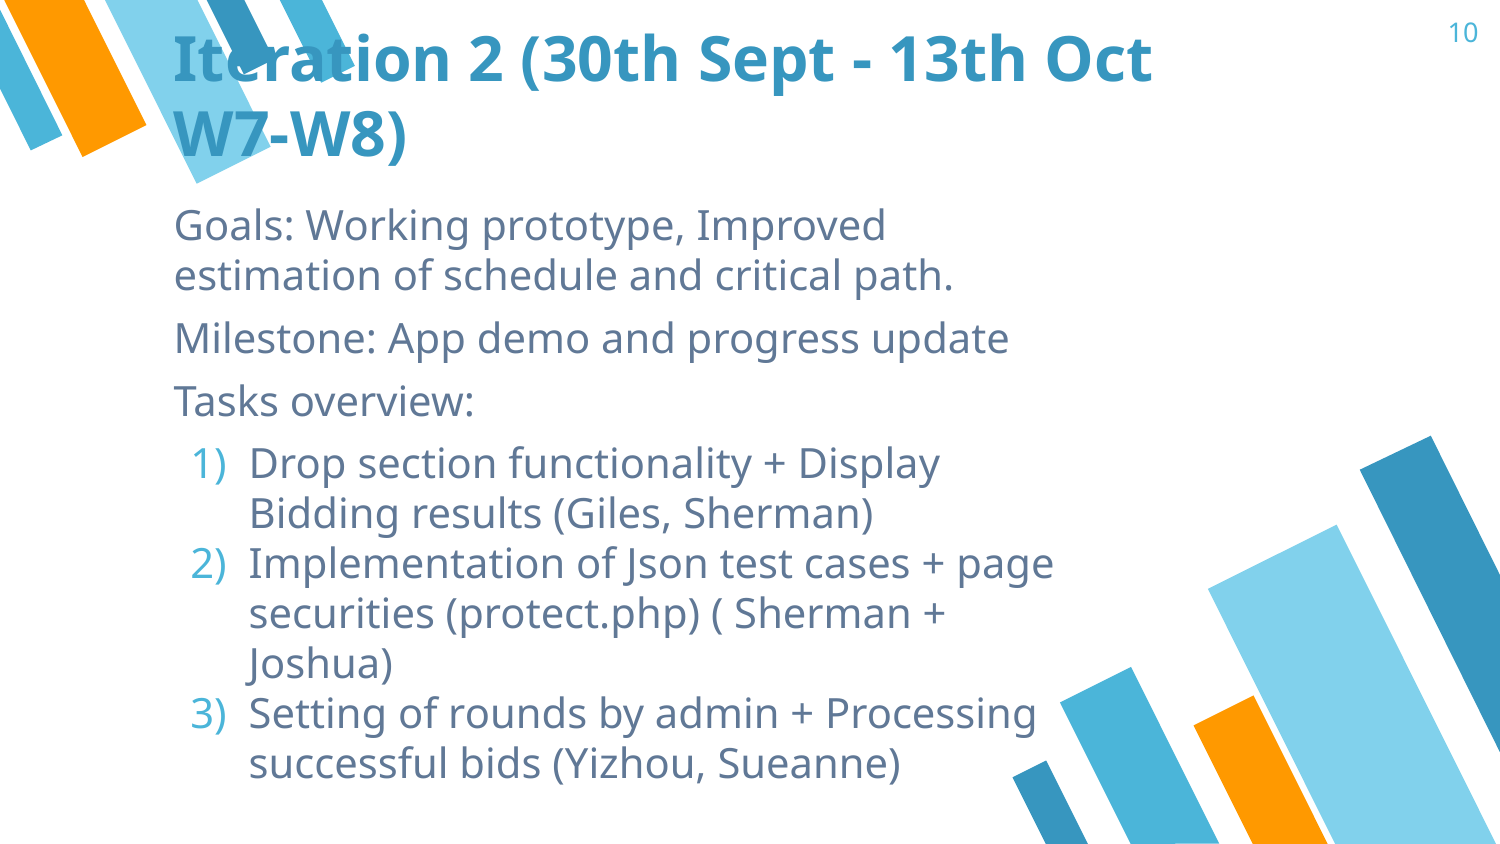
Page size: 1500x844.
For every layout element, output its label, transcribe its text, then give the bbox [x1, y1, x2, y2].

title Iteration 2 (30th Sept - 13th Oct W7-W8) [158, 72, 1291, 185]
slide_number ‹#› [1403, 0, 1494, 65]
list Goals: Working prototype, Improved estimation of schedule and critical path. Milestone: App demo and progress update Tasks overview: Drop section functionality + Display Bidding results (Giles, Sherman) Implementation of Json test cases + page securities (protect.php) ( Sherman + Joshua) Setting of rounds by admin + Processing successful bids (Yizhou, Sueanne) [158, 184, 1104, 598]
